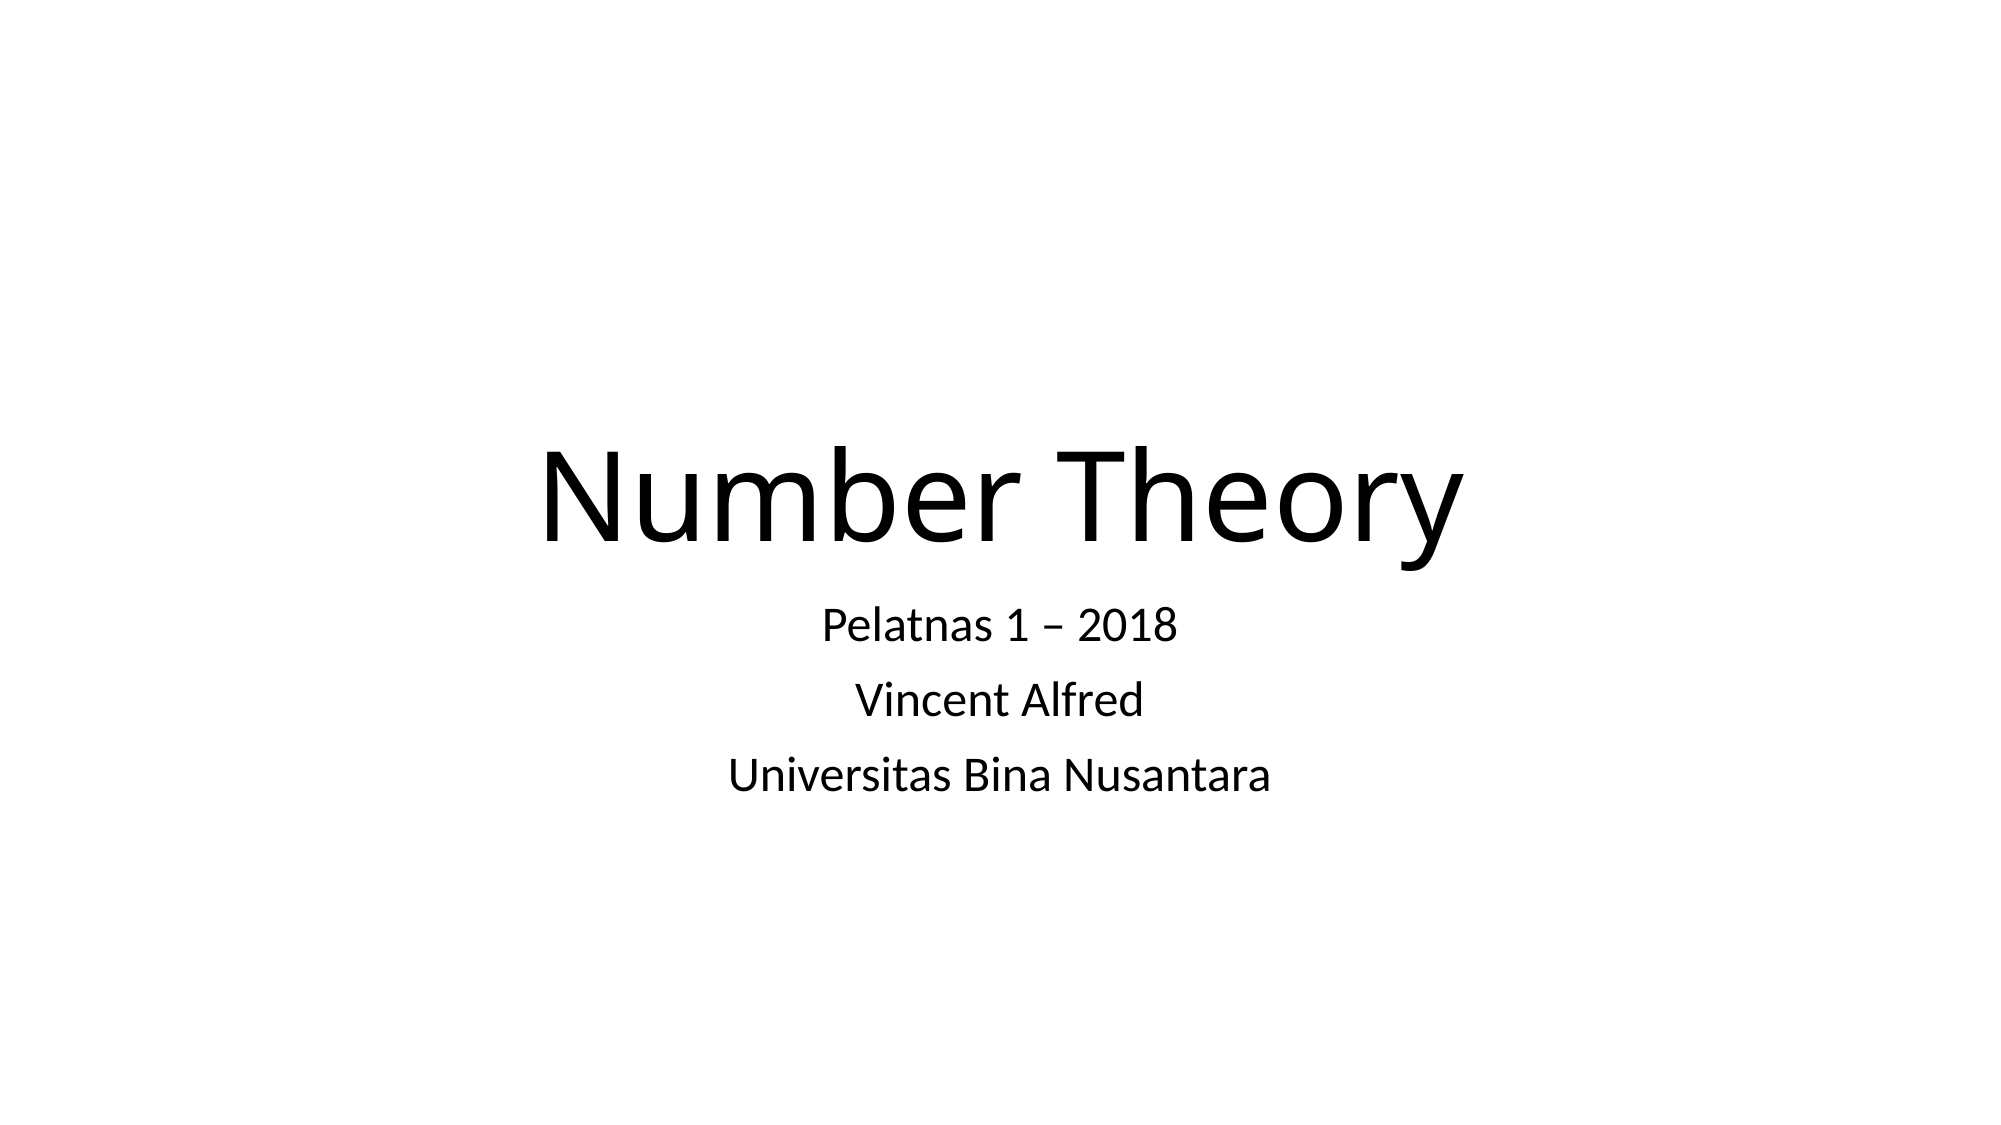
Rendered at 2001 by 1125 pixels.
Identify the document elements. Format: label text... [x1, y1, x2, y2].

subtitle Pelatnas 1 – 2018 Vincent Alfred Universitas Bina Nusantara [249, 590, 1750, 863]
title Number Theory [249, 184, 1750, 576]
